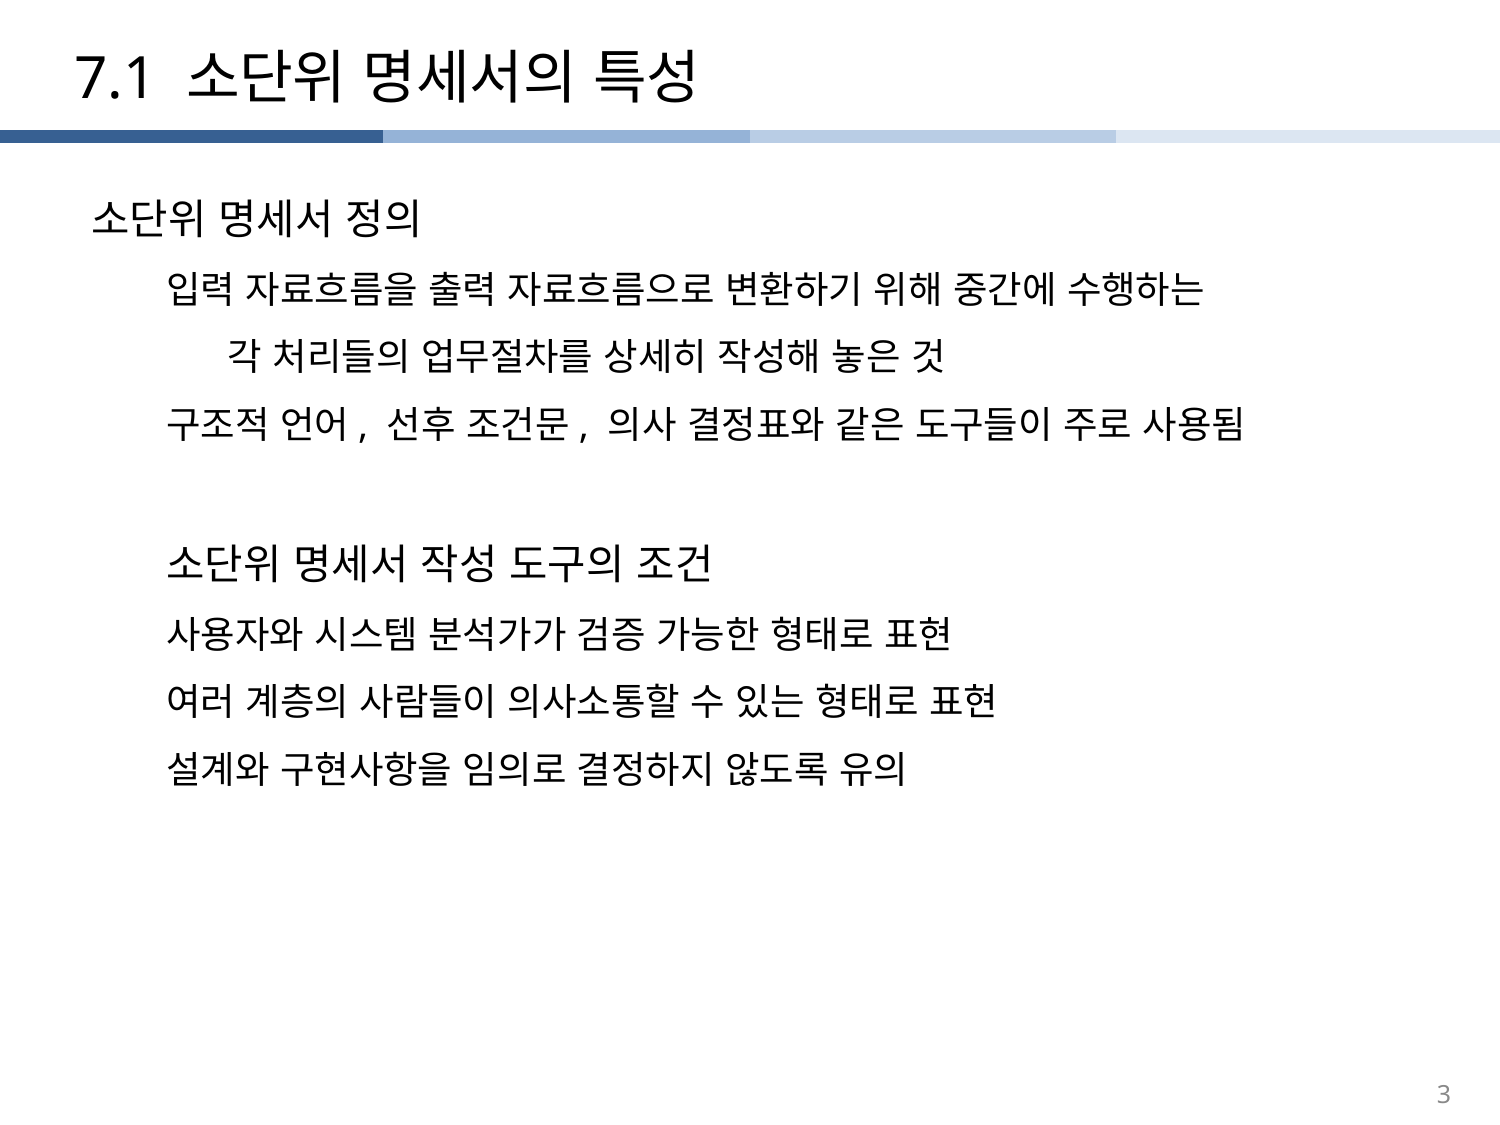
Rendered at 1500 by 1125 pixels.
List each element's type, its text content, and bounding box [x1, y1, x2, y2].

slide_number 3 [1364, 1066, 1467, 1125]
list 소단위 명세서 정의 입력 자료흐름을 출력 자료흐름으로 변환하기 위해 중간에 수행하는 각 처리들의 업무절차를 상세히 작성해 놓은 것 구조적 언어, 선후 조건문, 의사 결정표와 같은 도구들이 주로 사용됨 소단위 명세서 작성 도구의 조건 사용자와 시스템 분석가가 검증 가능한 형태로 표현 여러 계층의 사람들이 의사소통할 수 있는 형태로 표현 설계와 구현사항을 임의로 결정하지 않도록 유의 [76, 160, 1400, 1059]
title 7.1 소단위 명세서의 특성 [60, 32, 1301, 123]
